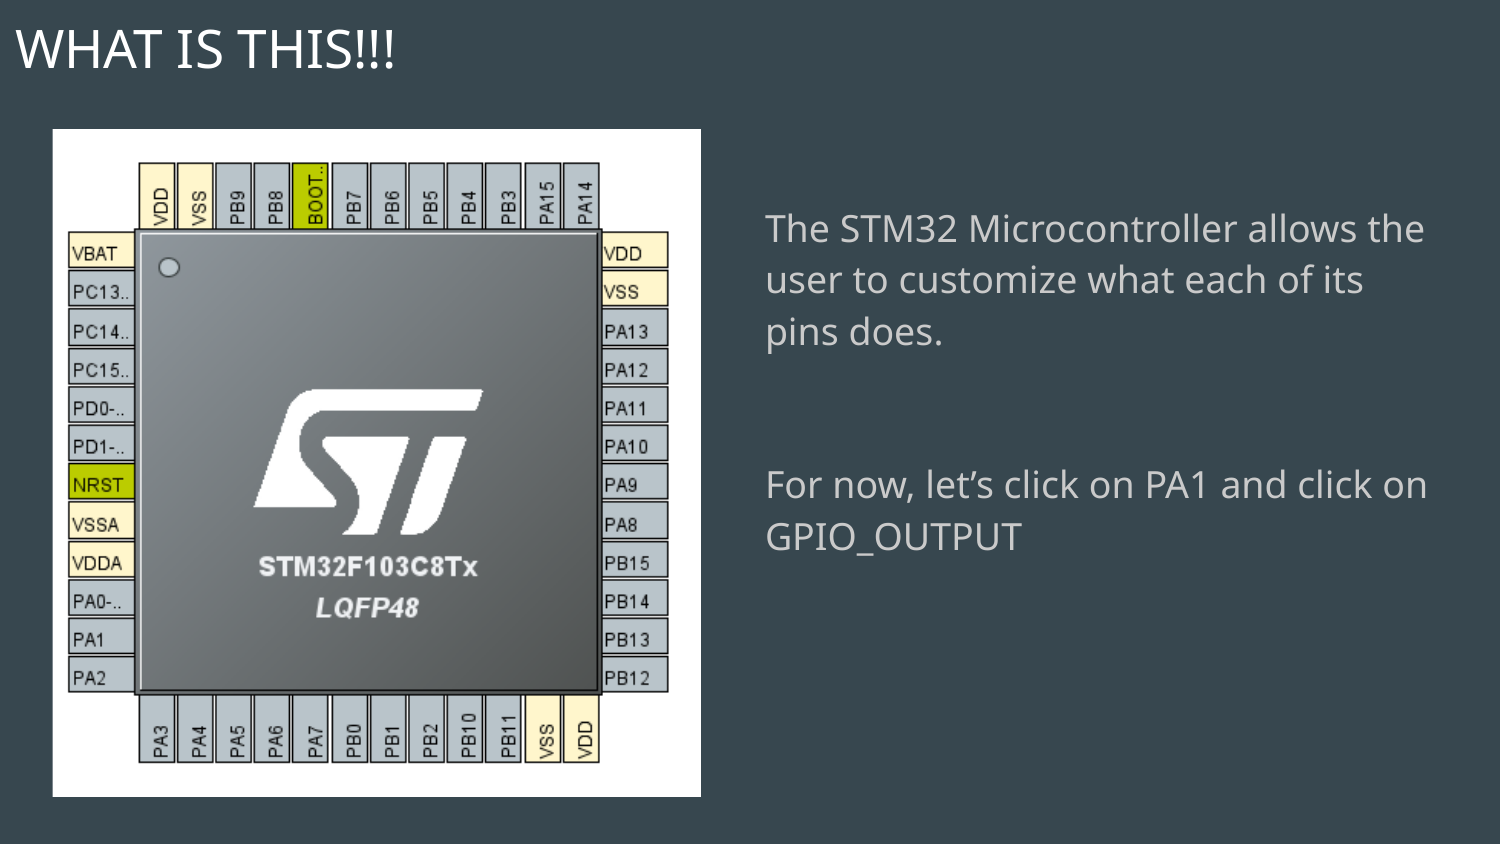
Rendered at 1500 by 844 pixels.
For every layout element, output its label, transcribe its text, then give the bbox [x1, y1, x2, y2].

picture [52, 128, 702, 798]
title WHAT IS THIS!!! [0, 0, 1398, 94]
list The STM32 Microcontroller allows the user to customize what each of its pins does. For now, let’s click on PA1 and click on GPIO_OUTPUT [750, 182, 1449, 744]
